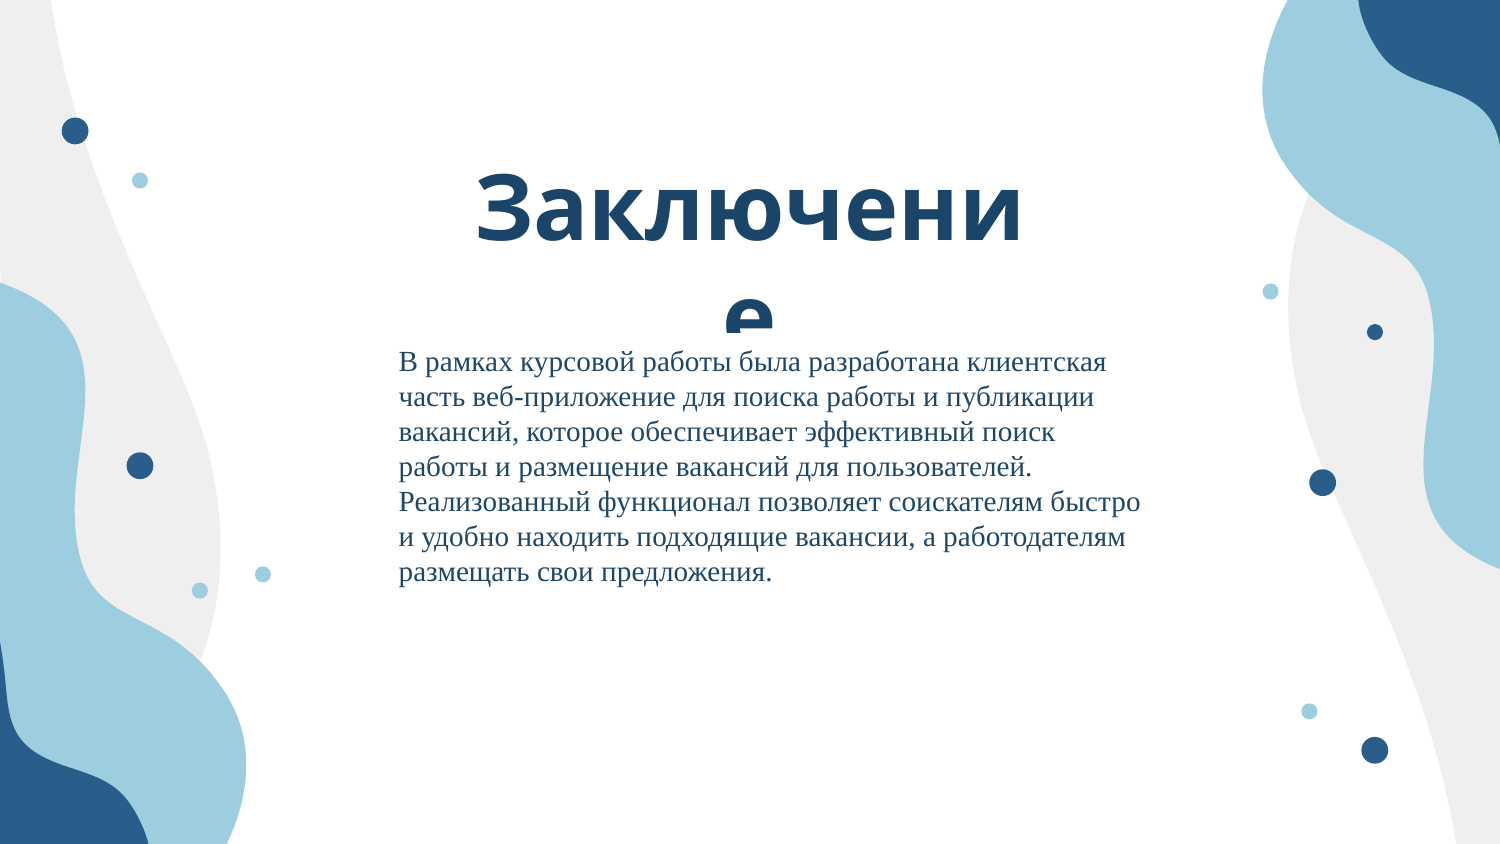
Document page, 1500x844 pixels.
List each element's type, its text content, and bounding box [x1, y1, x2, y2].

text_box В рамках курсовой работы была разработана клиентская часть веб-приложение для поиска работы и публикации вакансий, которое обеспечивает эффективный поиск работы и размещение вакансий для пользователей. Реализованный функционал позволяет соискателям быстро и удобно находить подходящие вакансии, а работодателям размещать свои предложения. [383, 334, 1163, 595]
text_box Заключение [451, 133, 1049, 285]
text_box Было разработано веб-приложение для кинотеатра, которое сейчас является крайне актуальным. Оно поможет в дальнейшем развитии кинотеатра, найти новых клиентов, упростит процесс покупки билета. Клиентам же в свою очередь будет проще отслеживать расписание сеансов, покупать билеты на сеансы [321, 333, 1130, 818]
